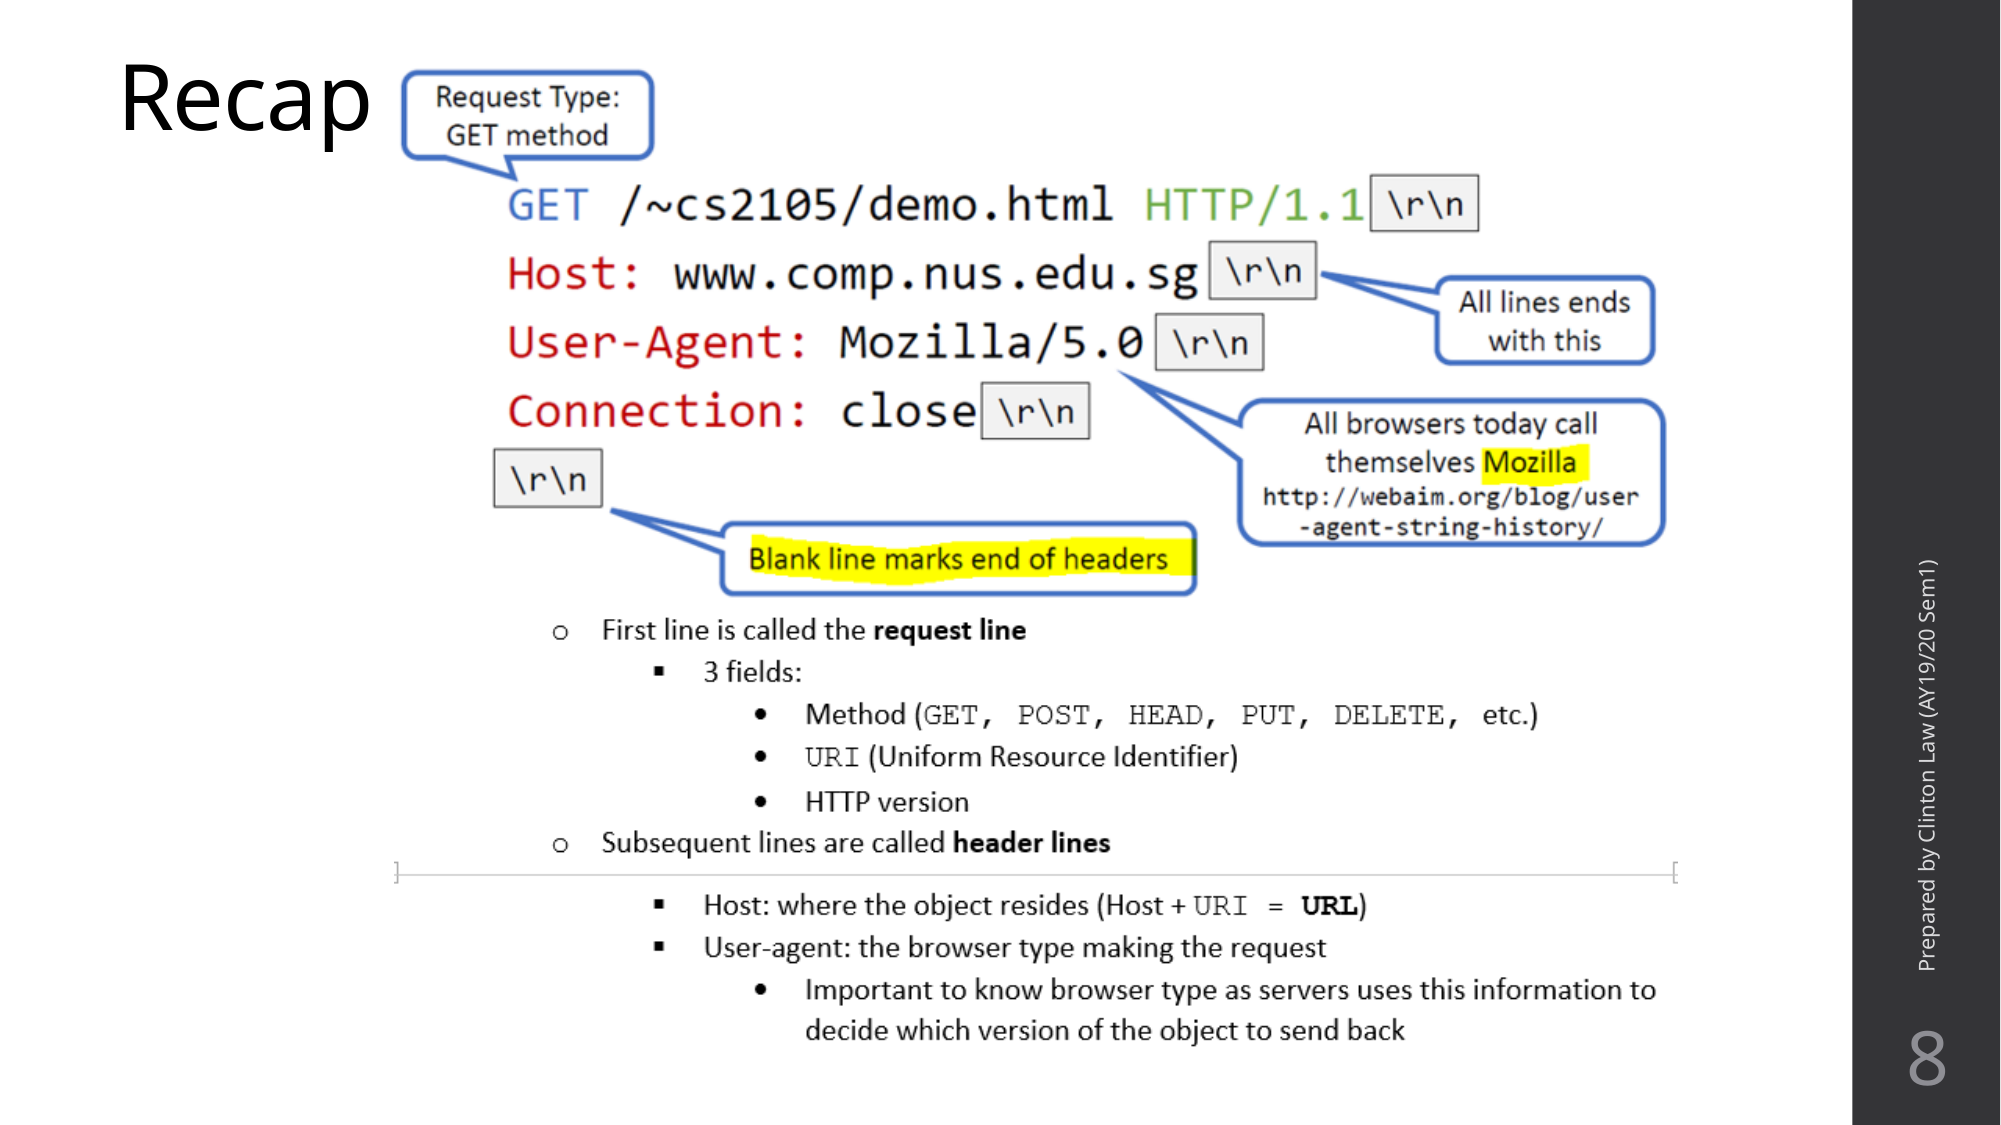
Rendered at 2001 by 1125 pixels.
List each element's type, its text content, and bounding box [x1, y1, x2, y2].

footer Prepared by Clinton Law (AY19/20 Sem1) [1897, 400, 1958, 988]
text_box Recap [102, 0, 1693, 159]
picture [394, 66, 1678, 1059]
slide_number 8 [1852, 1012, 2000, 1110]
